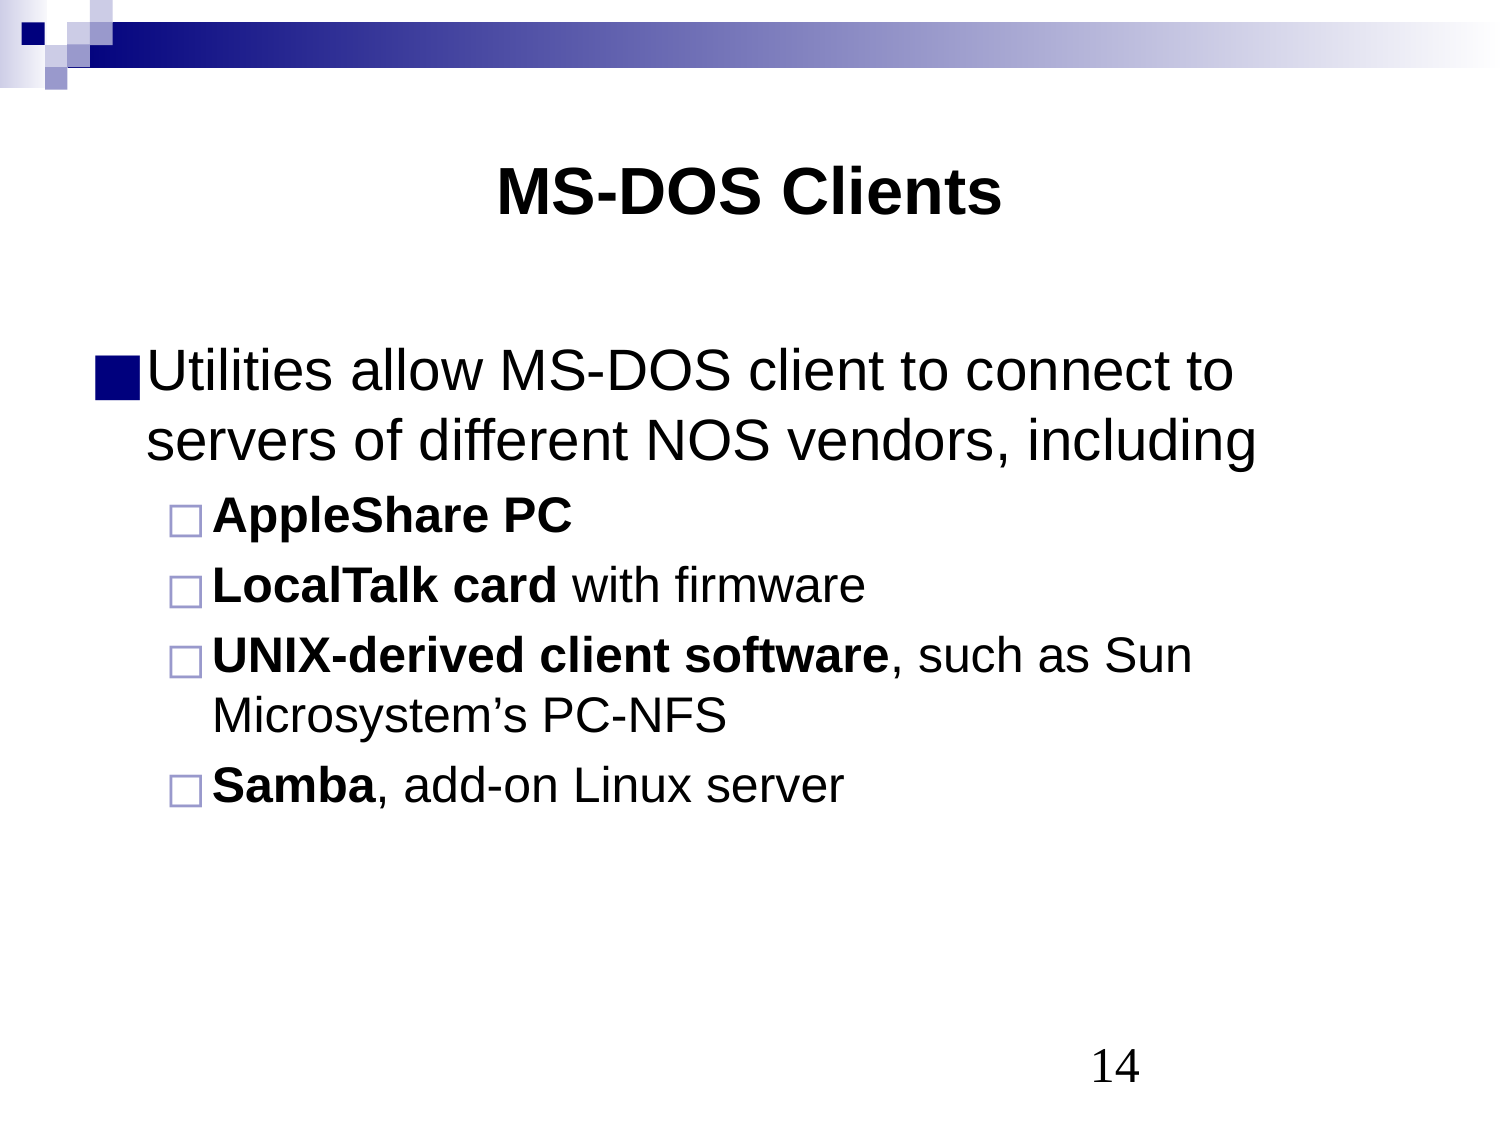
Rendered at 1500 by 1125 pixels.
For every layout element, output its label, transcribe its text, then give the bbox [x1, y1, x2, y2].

slide_number ‹#› [1074, 1025, 1425, 1100]
list Utilities allow MS-DOS client to connect to servers of different NOS vendors, including AppleShare PC LocalTalk card with firmware UNIX-derived client software, such as Sun Microsystem’s PC-NFS Samba, add-on Linux server [75, 324, 1425, 963]
title MS-DOS Clients [75, 75, 1425, 300]
